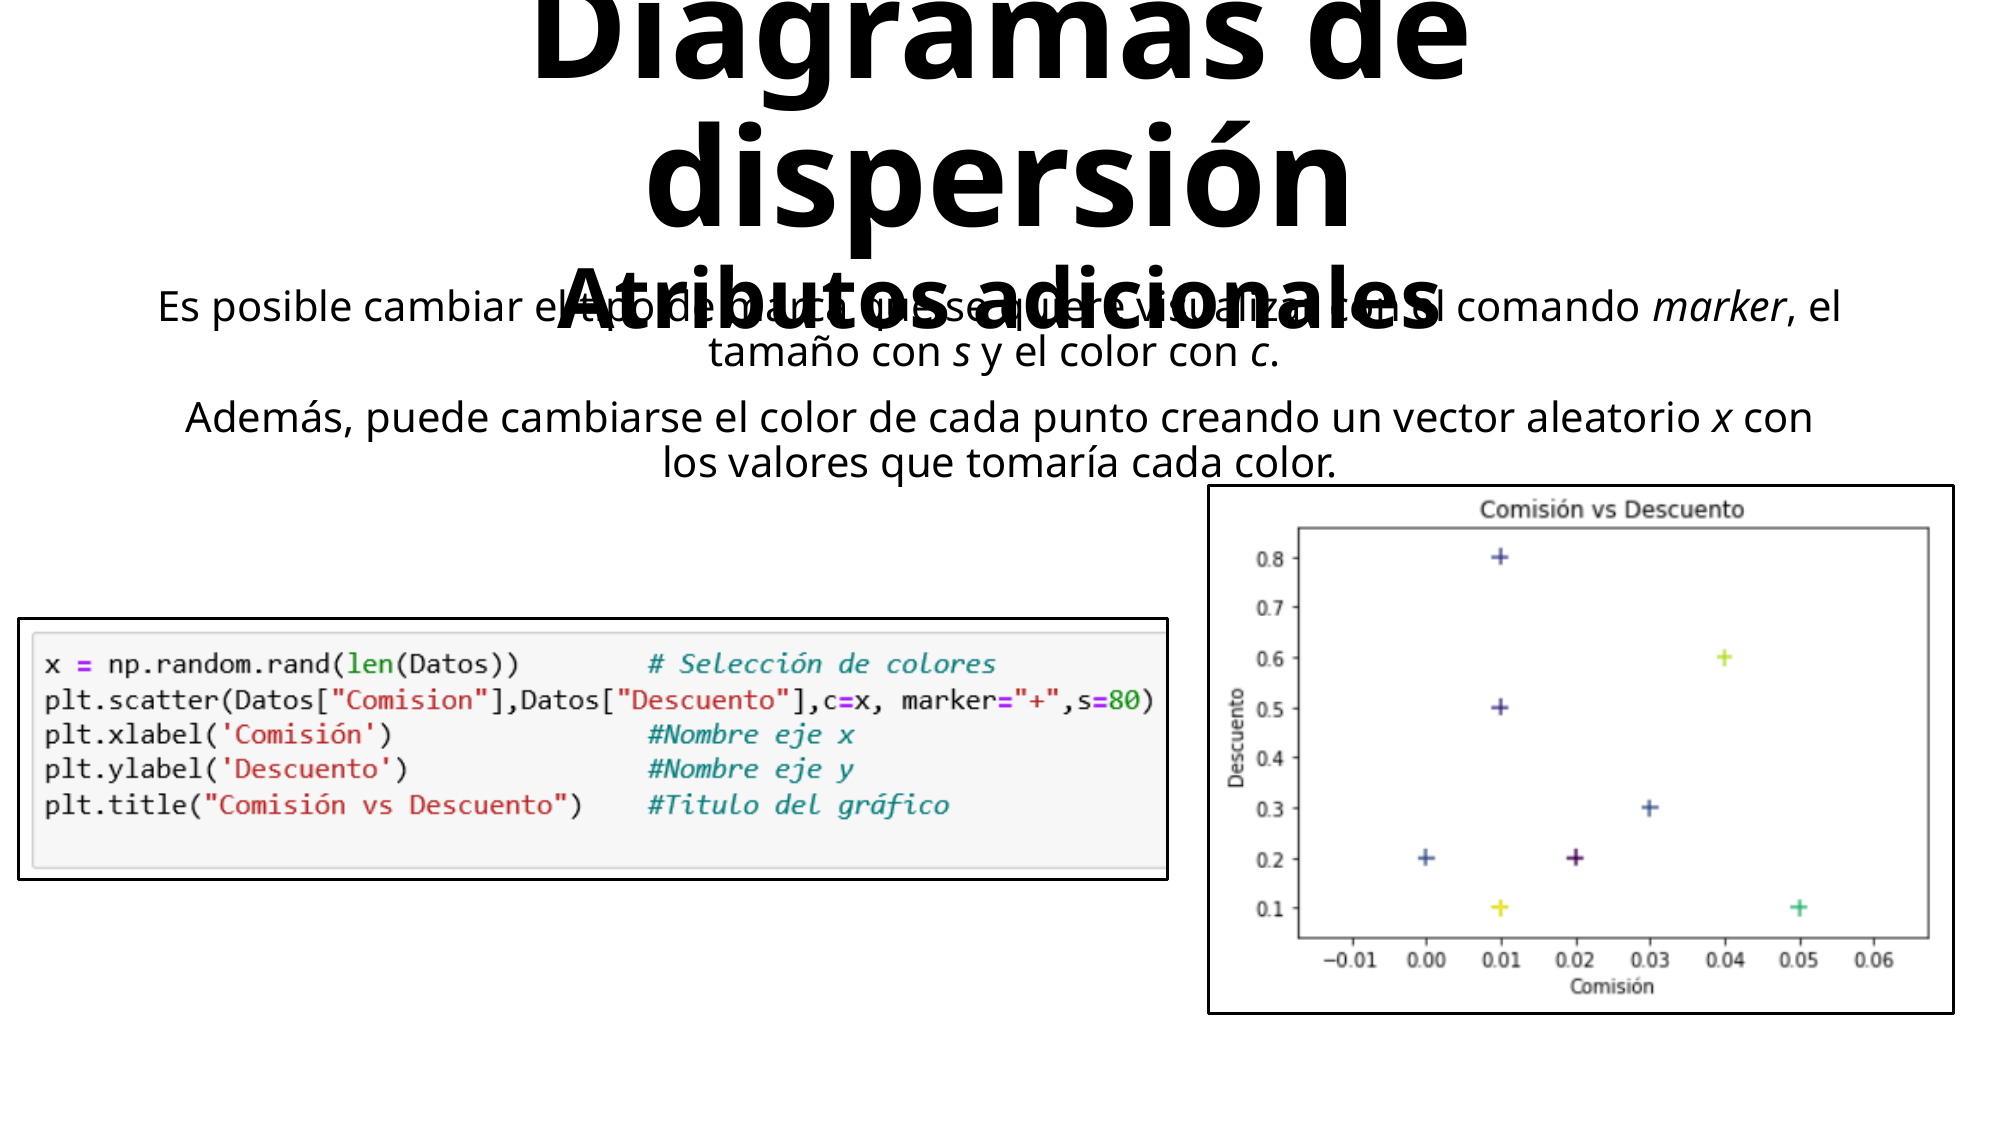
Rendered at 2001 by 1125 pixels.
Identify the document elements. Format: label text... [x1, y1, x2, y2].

picture [20, 620, 1166, 878]
list Es posible cambiar el tipo de marca que se quiere visualizar con el comando marker, el tamaño con s y el color con c. Además, puede cambiarse el color de cada punto creando un vector aleatorio x con los valores que tomaría cada color. [137, 277, 1863, 1014]
picture [1209, 486, 1952, 1012]
title Diagramas de dispersión Atributos adicionales [137, 109, 1863, 197]
